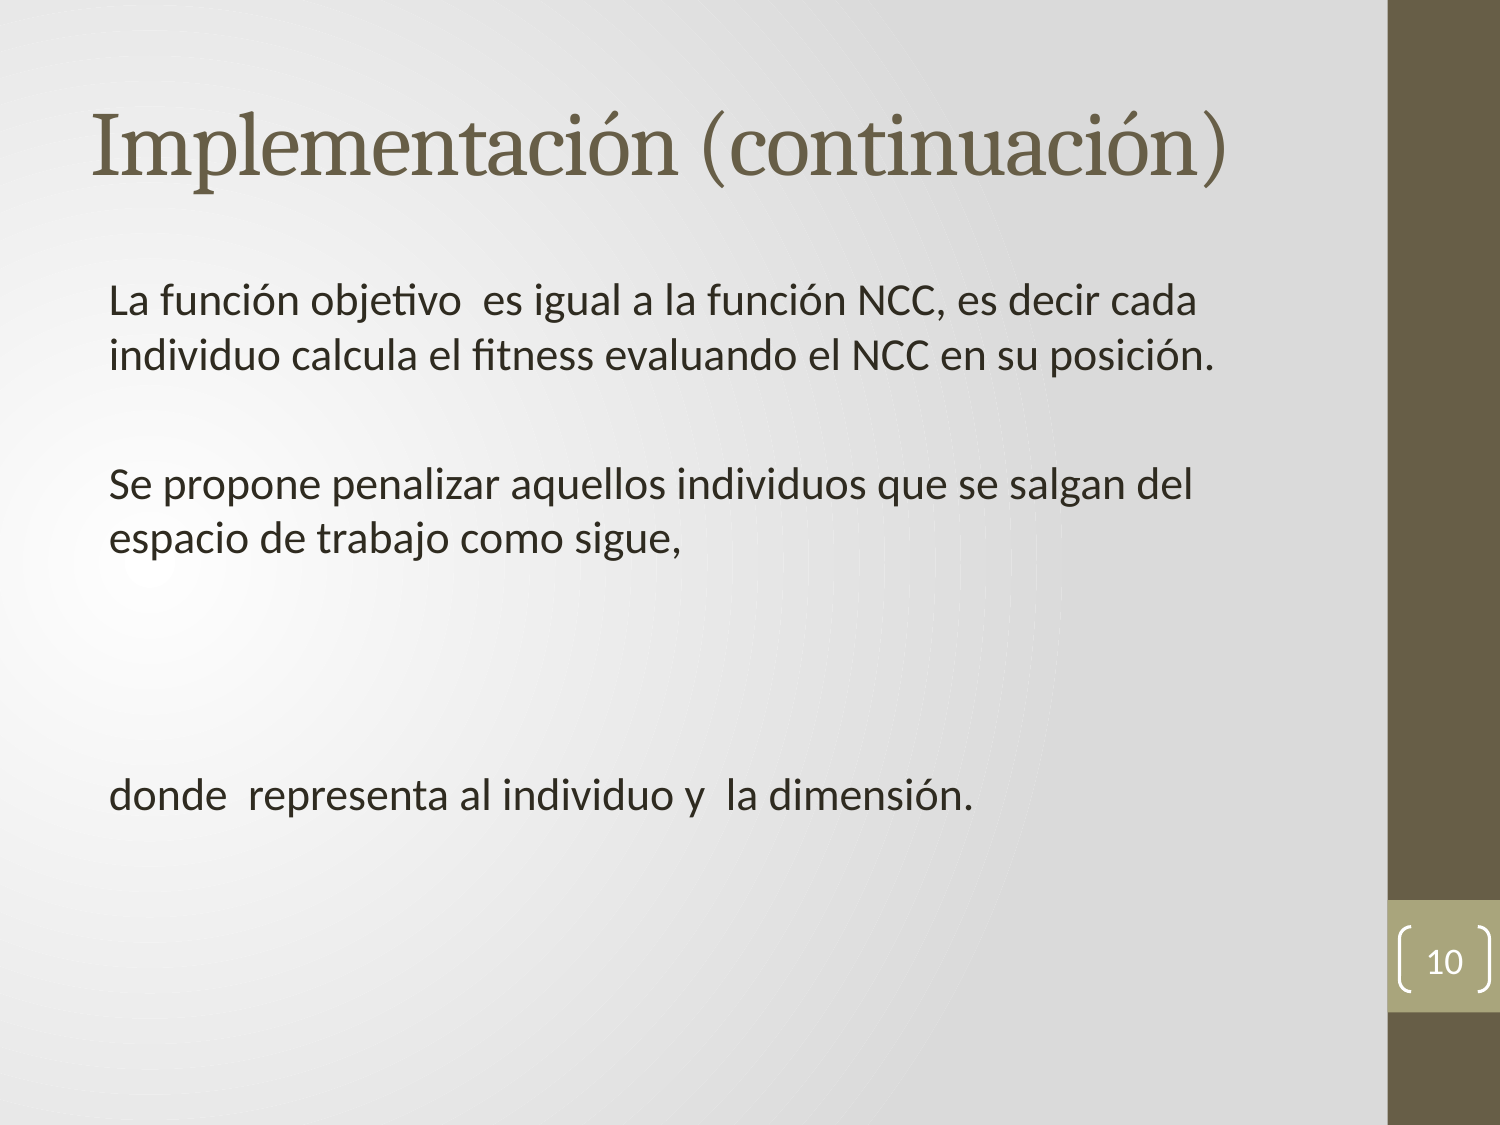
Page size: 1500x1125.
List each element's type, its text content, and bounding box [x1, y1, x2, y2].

slide_number 10 [1397, 925, 1492, 994]
title Implementación (continuación) [75, 45, 1325, 233]
